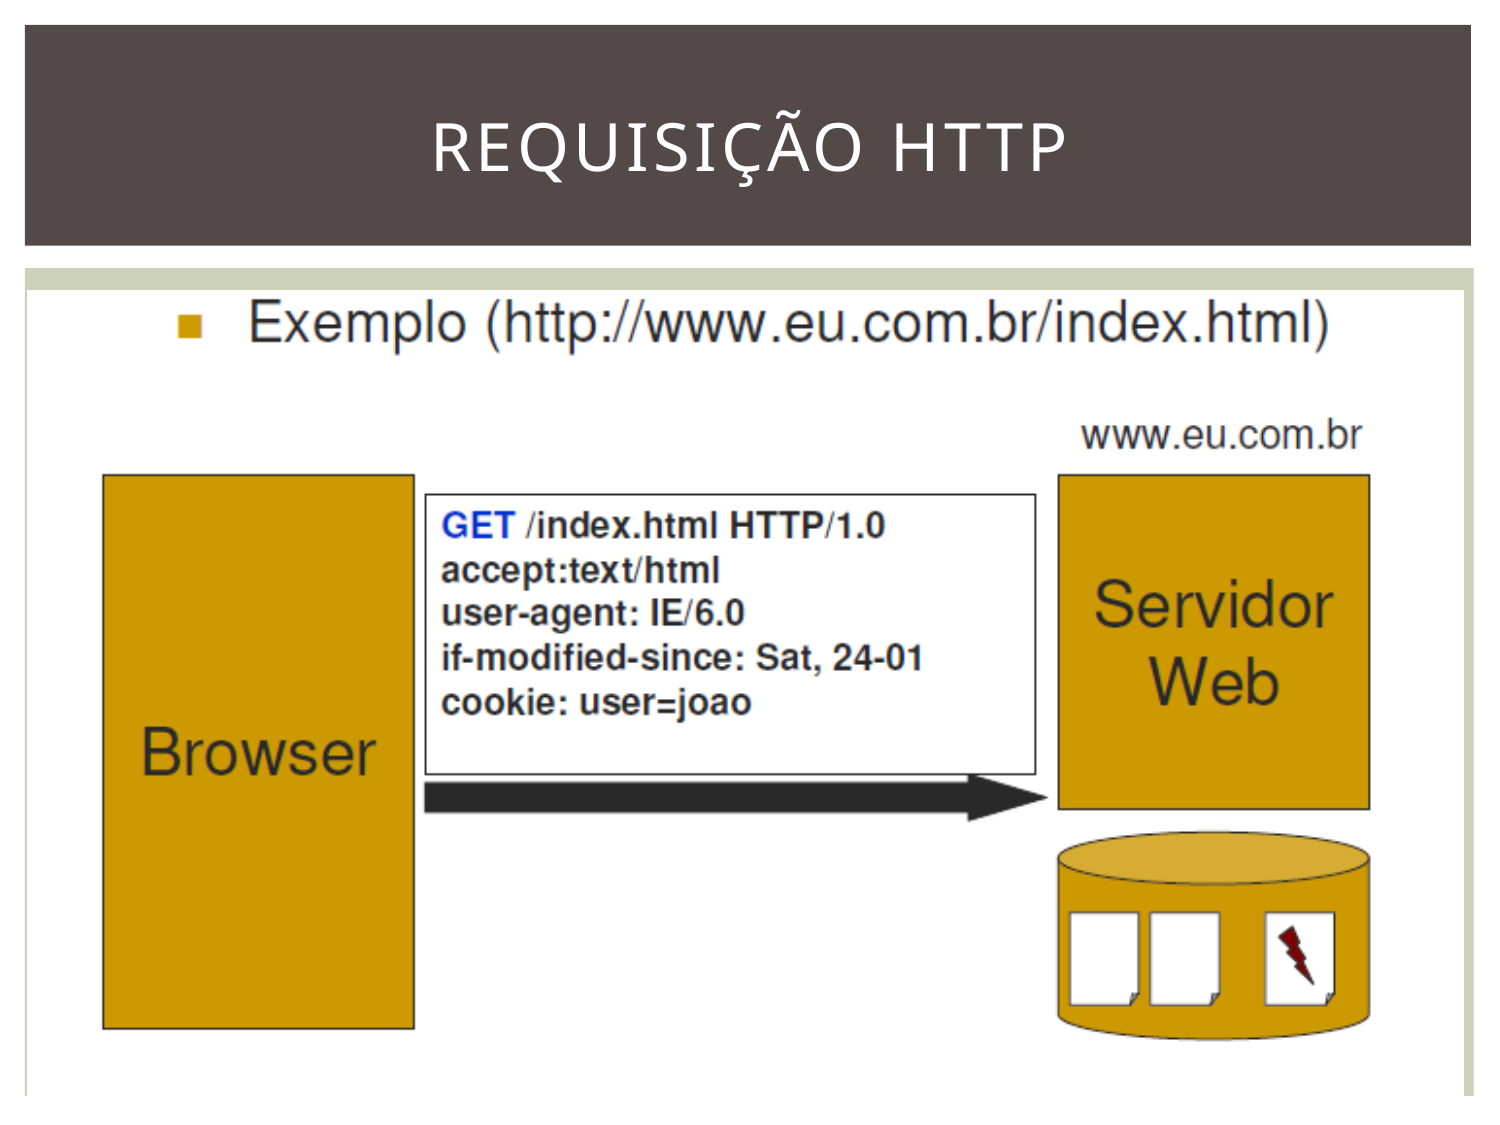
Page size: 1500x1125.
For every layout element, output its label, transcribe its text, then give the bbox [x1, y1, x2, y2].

title REQUISIÇÃO HTTP [62, 58, 1438, 232]
picture [26, 290, 1464, 1107]
